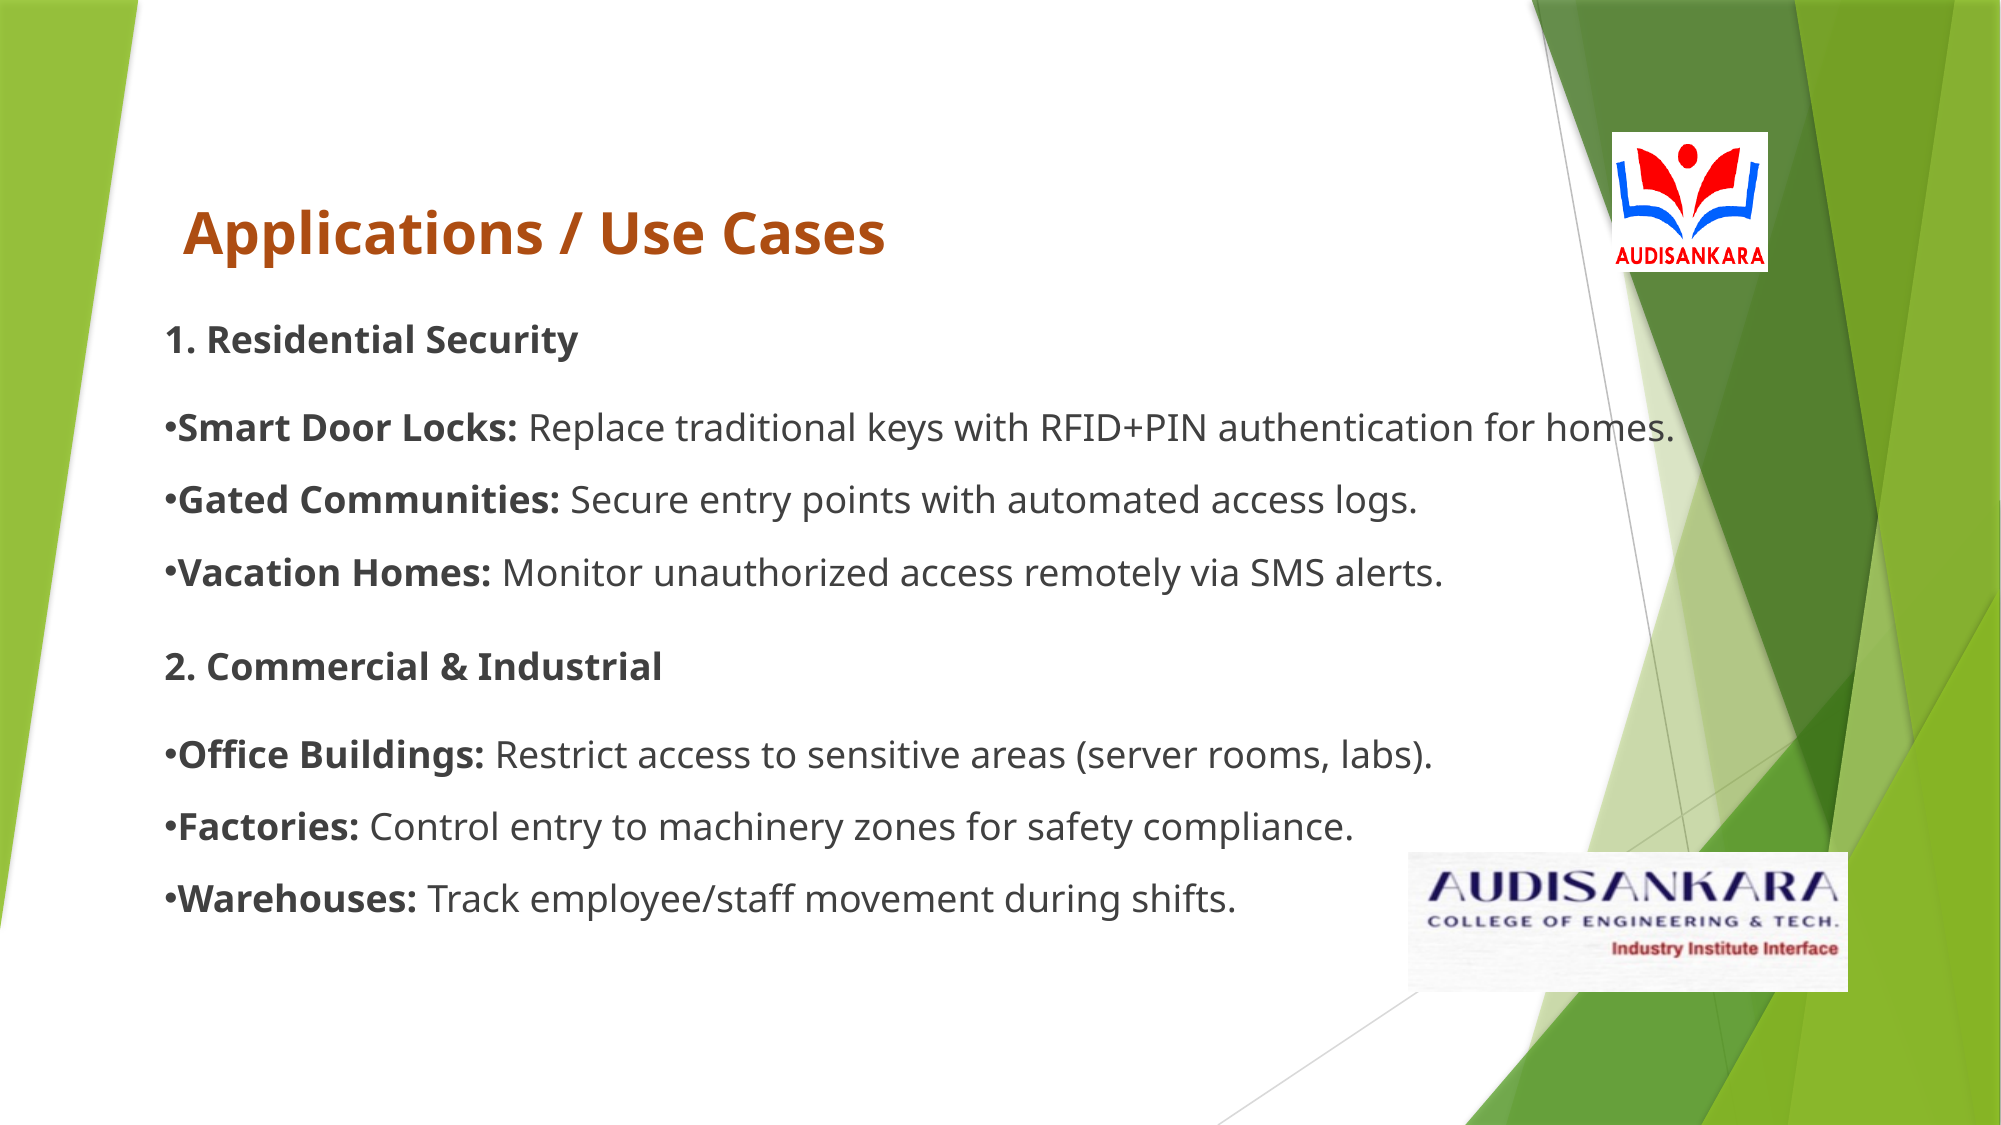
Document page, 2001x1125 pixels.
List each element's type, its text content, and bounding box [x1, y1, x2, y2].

picture [1612, 131, 1769, 272]
text_box Applications / Use Cases 1. Residential Security Smart Door Locks: Replace traditional keys with RFID+PIN authentication for homes. Gated Communities: Secure entry points with automated access logs. Vacation Homes: Monitor unauthorized access remotely via SMS alerts. 2. Commercial & Industrial Office Buildings: Restrict access to sensitive areas (server rooms, labs). Factories: Control entry to machinery zones for safety compliance. Warehouses: Track employee/staff movement during shifts. [149, 189, 1923, 1023]
picture [1408, 851, 1849, 992]
